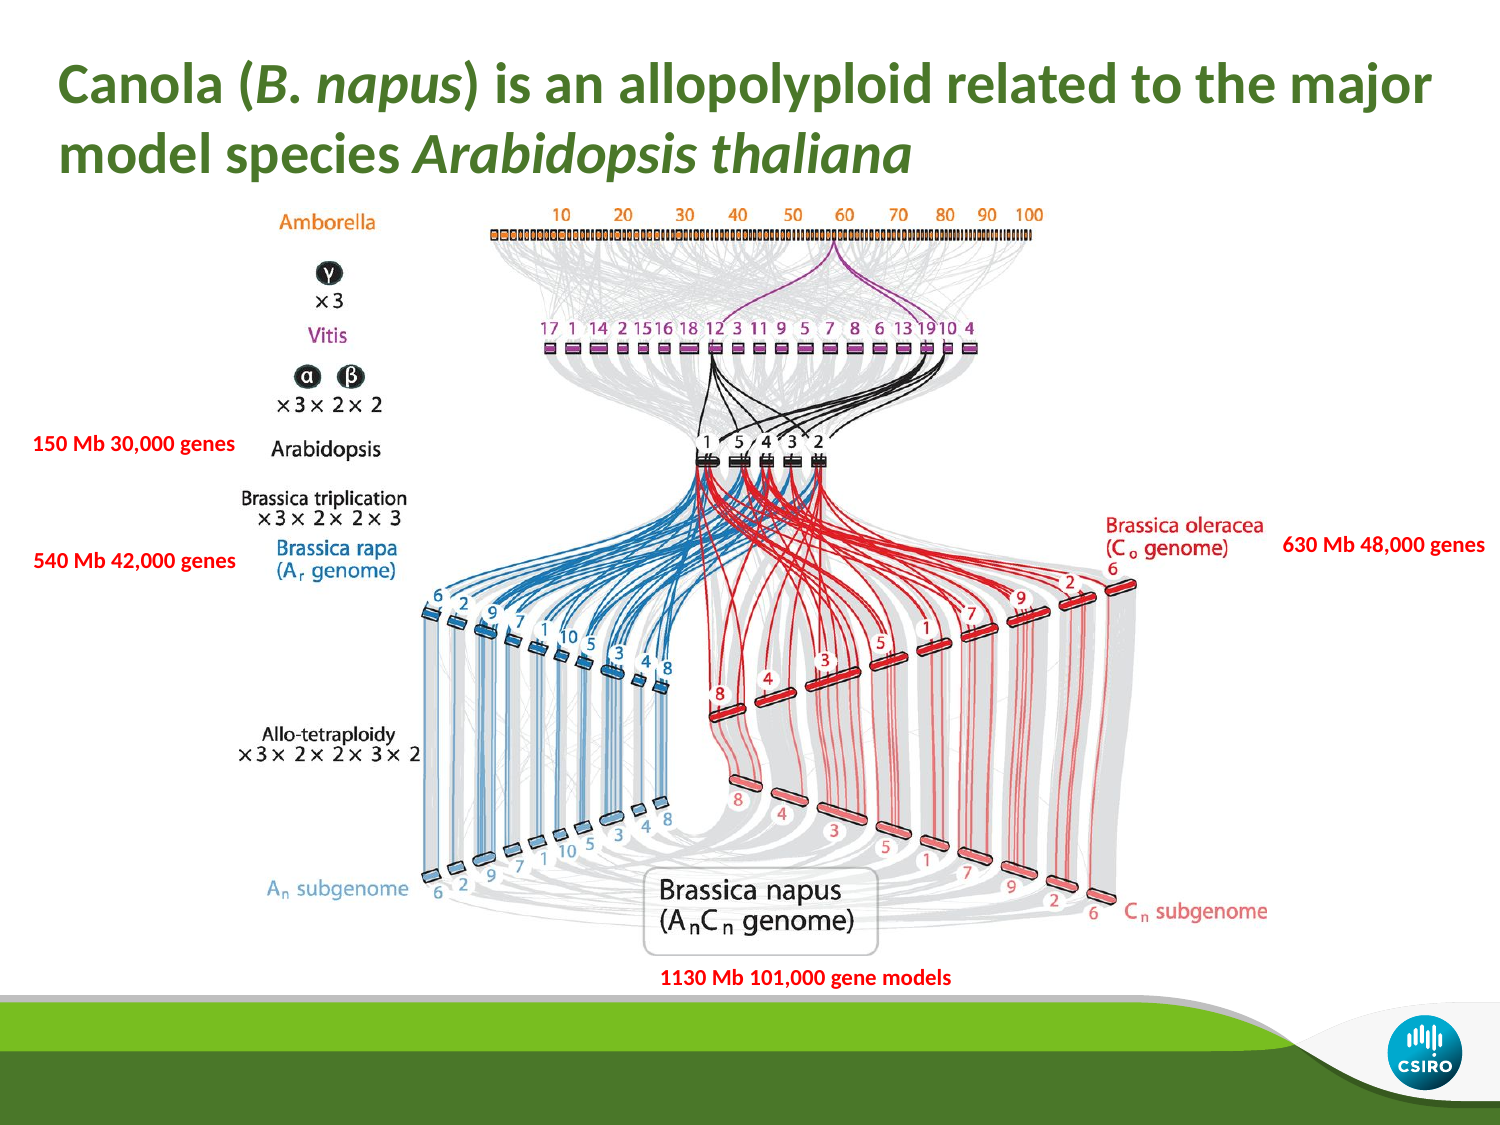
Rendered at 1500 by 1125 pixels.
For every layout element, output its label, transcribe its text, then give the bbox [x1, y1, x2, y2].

text_box 150 Mb 30,000 genes [17, 420, 233, 463]
title Canola (B. napus) is an allopolyploid related to the major model species Arabidopsis thaliana [58, 45, 1447, 185]
text_box 540 Mb 42,000 genes [18, 538, 233, 581]
picture [238, 207, 1267, 956]
text_box 630 Mb 48,000 genes [1271, 522, 1500, 565]
text_box 1130 Mb 101,000 gene models [645, 964, 968, 998]
